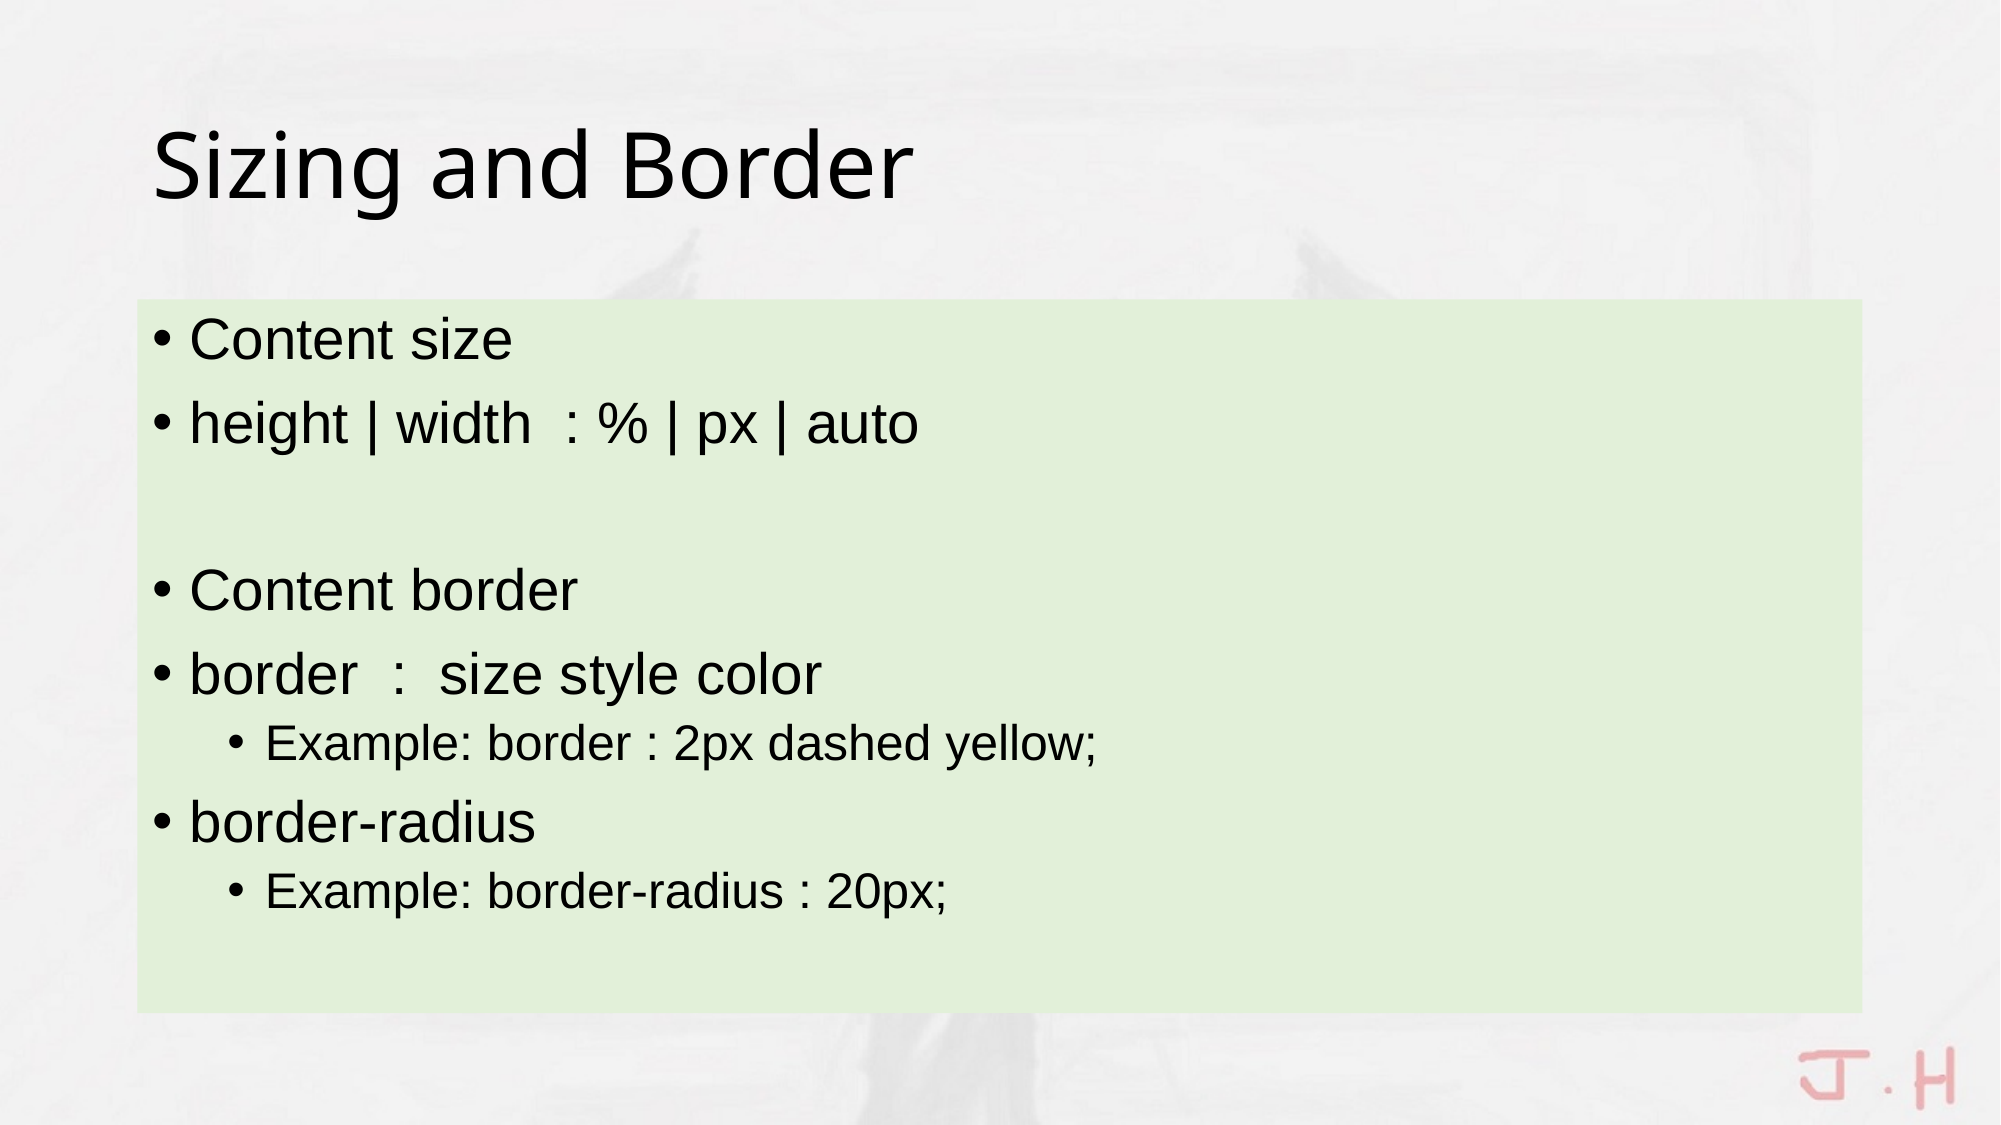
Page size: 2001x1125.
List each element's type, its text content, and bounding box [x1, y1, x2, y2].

picture [0, 0, 2001, 1125]
list Content size height | width : % | px | auto Content border border : size style color Example: border : 2px dashed yellow; border-radius Example: border-radius : 20px; [137, 299, 1863, 1014]
title Sizing and Border [137, 59, 1863, 278]
